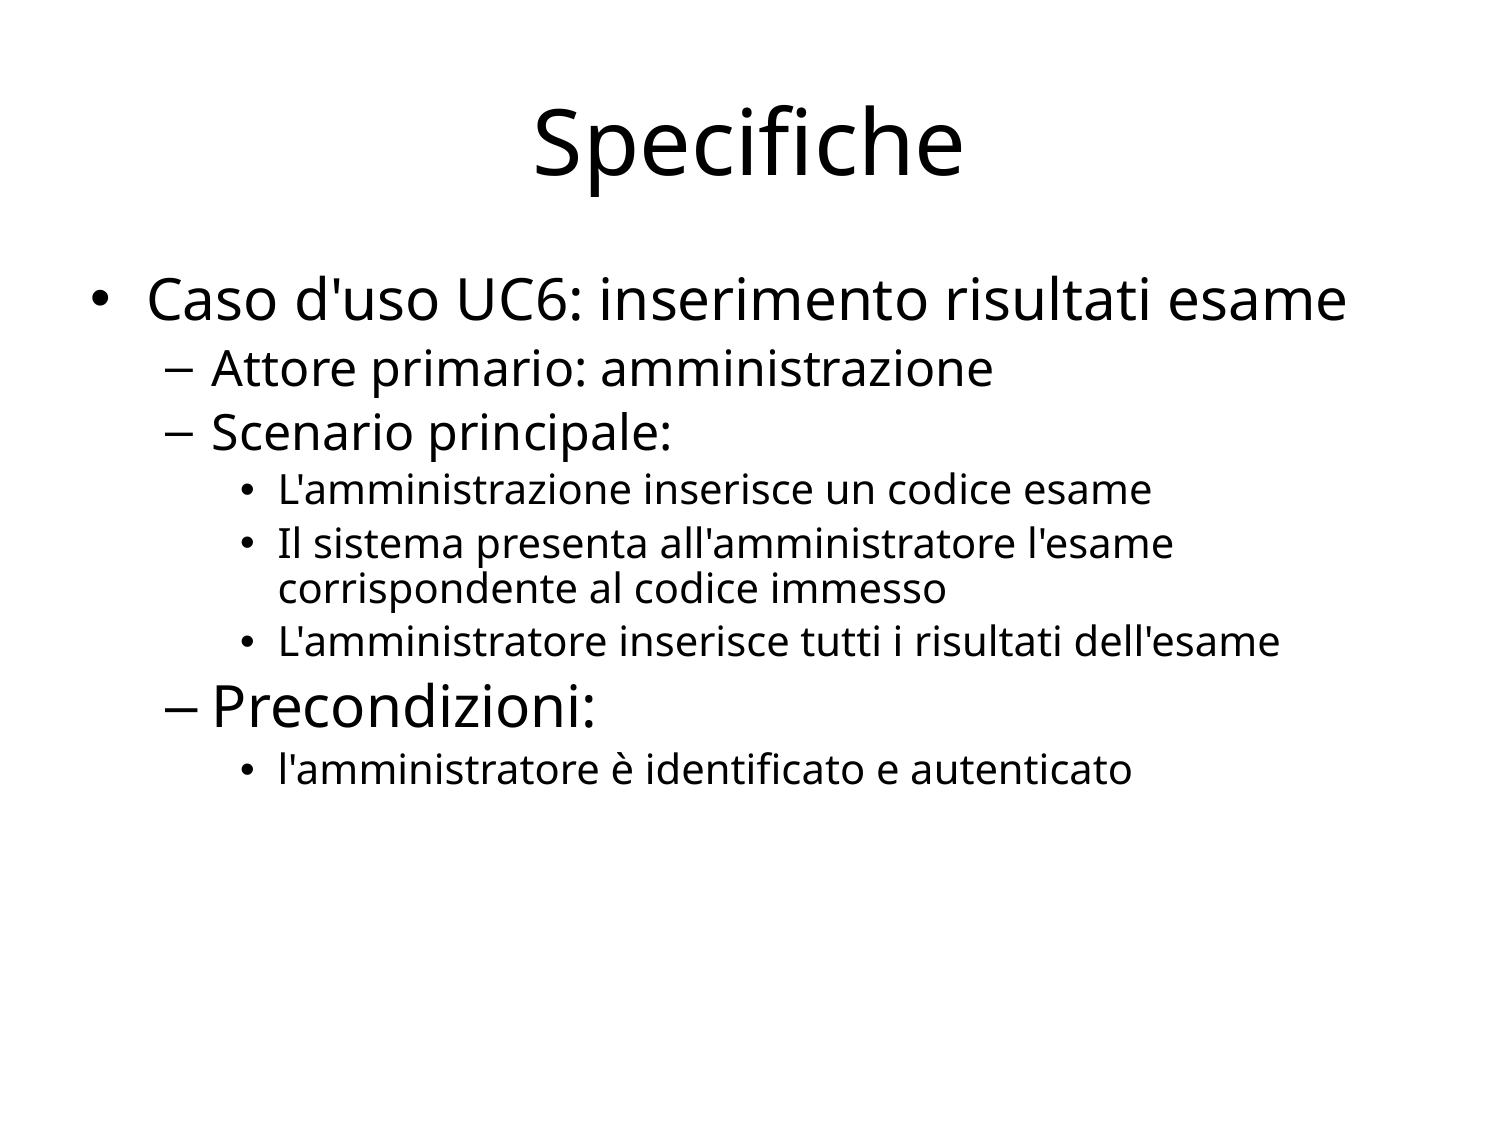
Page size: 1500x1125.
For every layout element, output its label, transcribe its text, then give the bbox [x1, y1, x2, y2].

list Caso d'uso UC6: inserimento risultati esame Attore primario: amministrazione Scenario principale: L'amministrazione inserisce un codice esame Il sistema presenta all'amministratore l'esame corrispondente al codice immesso L'amministratore inserisce tutti i risultati dell'esame Precondizioni: l'amministratore è identificato e autenticato [75, 262, 1425, 1005]
title Specifiche [75, 45, 1425, 233]
